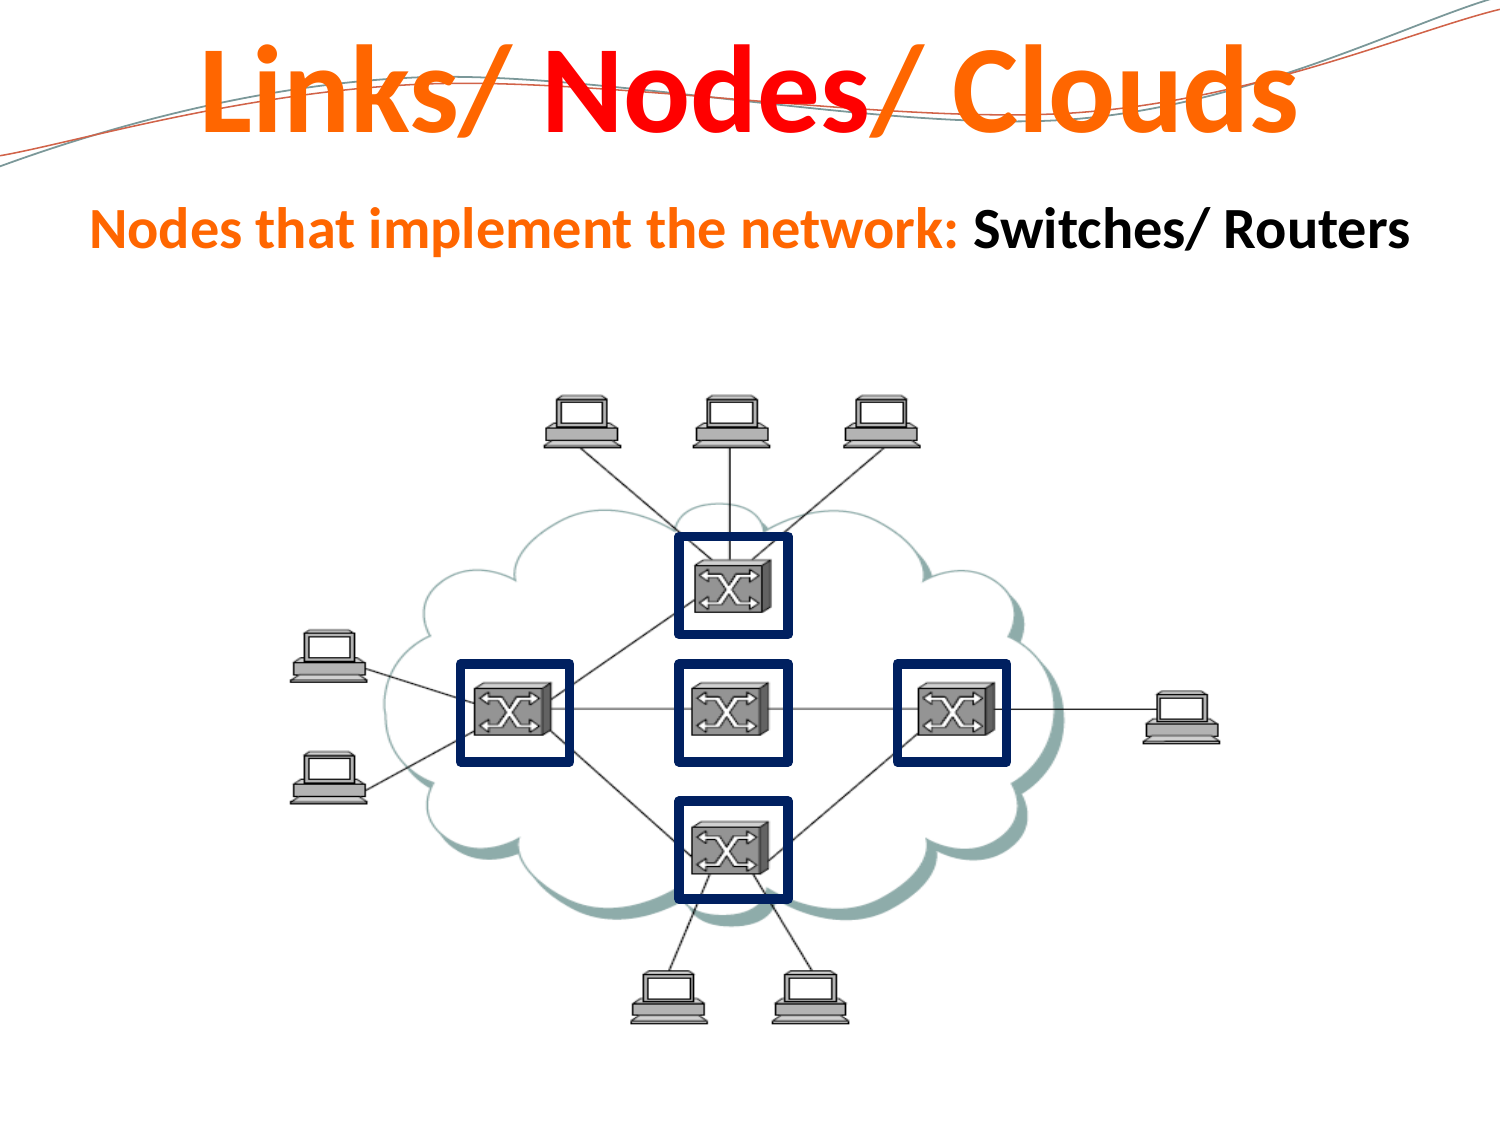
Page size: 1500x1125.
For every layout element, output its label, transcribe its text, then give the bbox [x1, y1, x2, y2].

text_box Nodes that implement the network: Switches/ Routers [0, 160, 1500, 290]
text_box Links/ Nodes/ Clouds [0, 0, 1500, 160]
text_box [274, 349, 1226, 1033]
